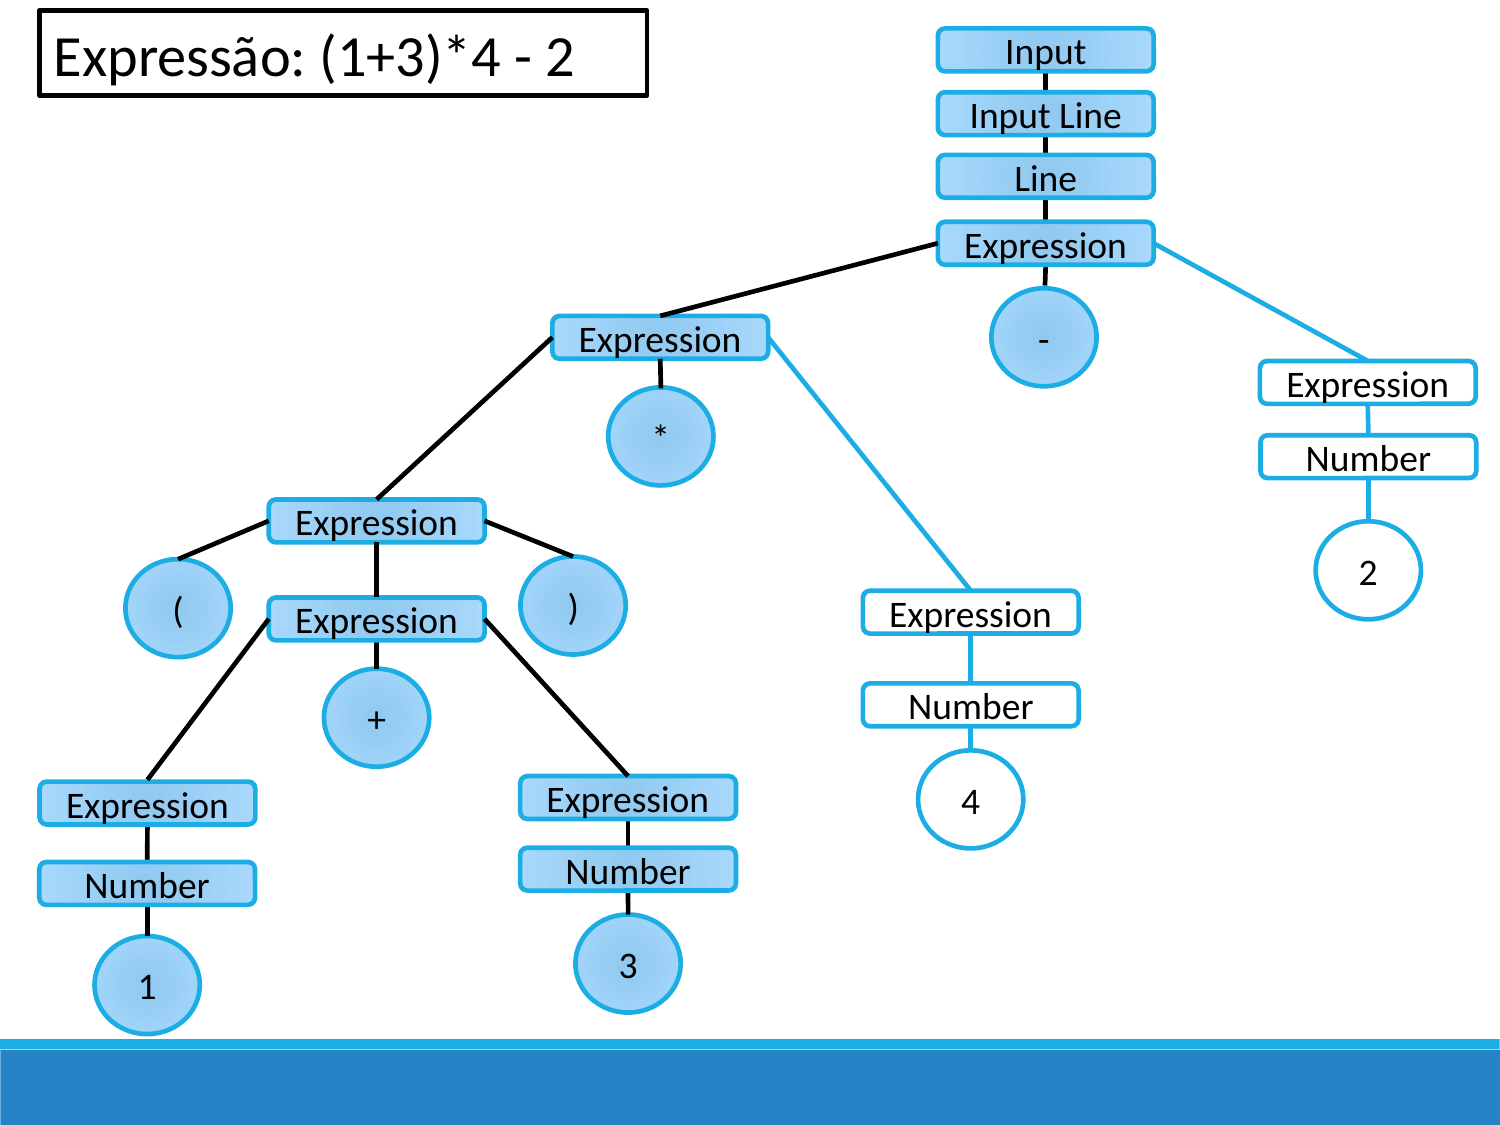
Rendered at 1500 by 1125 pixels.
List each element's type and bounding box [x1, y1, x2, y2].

text_box [39, 10, 648, 96]
text_box [990, 287, 1098, 388]
text_box [38, 27, 1478, 1036]
